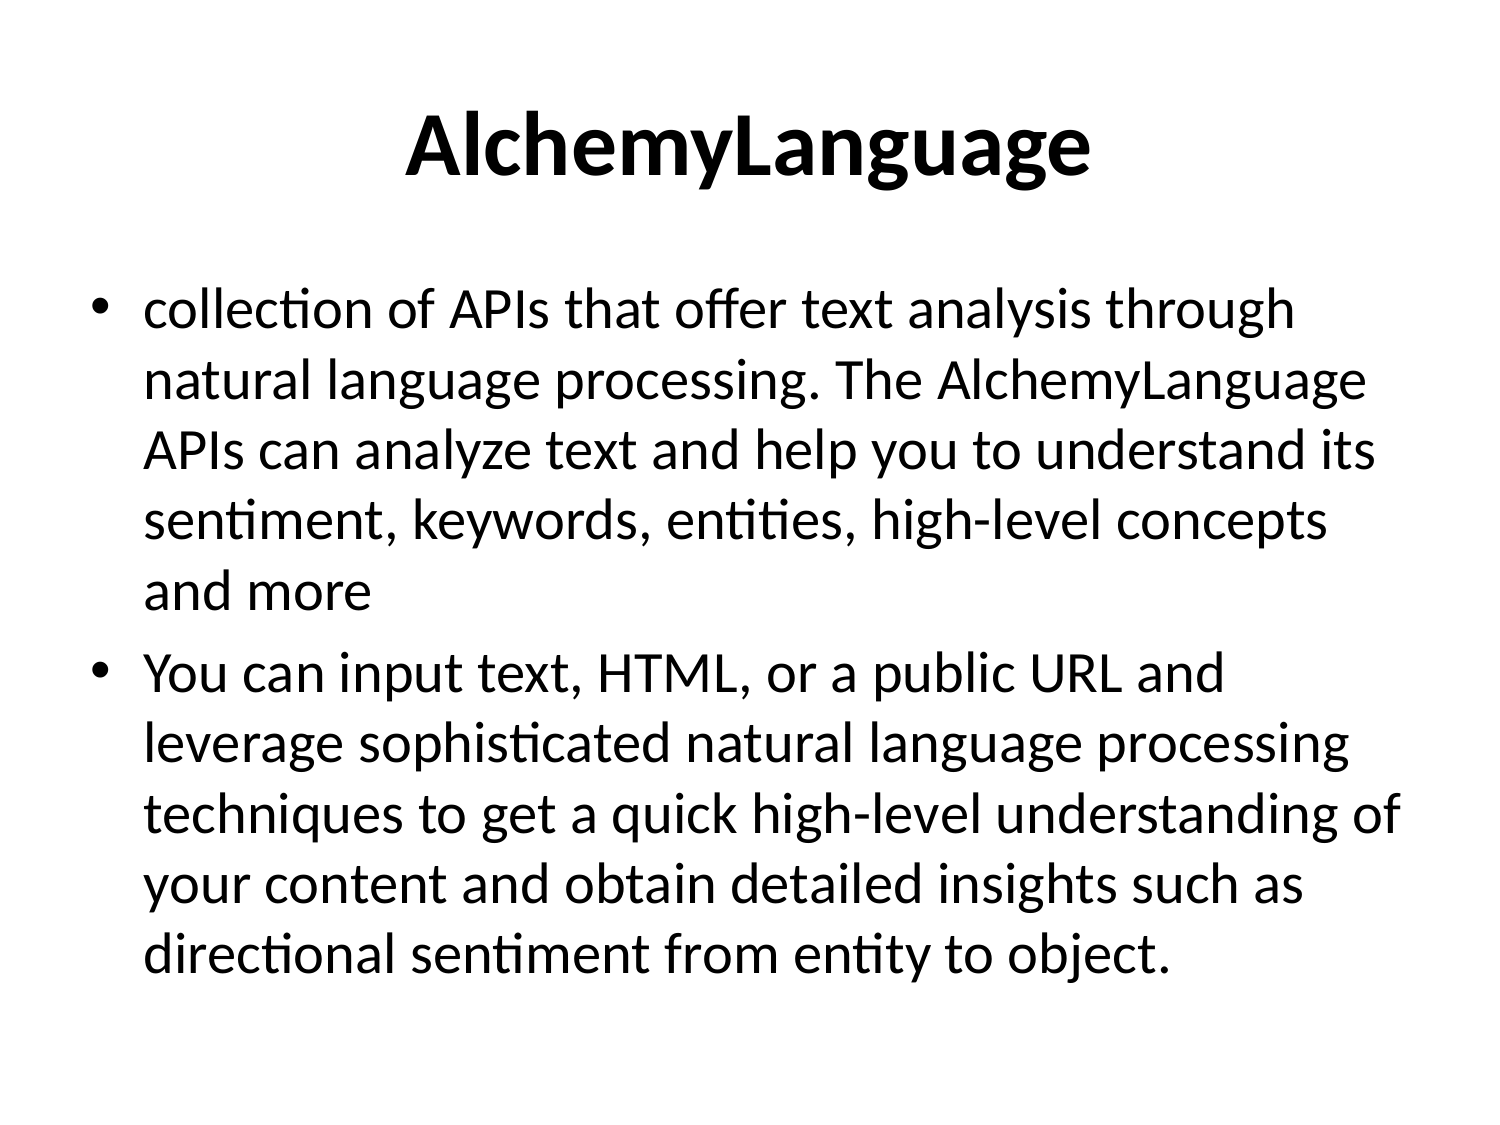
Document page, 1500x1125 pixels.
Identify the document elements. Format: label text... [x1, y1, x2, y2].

title AlchemyLanguage [75, 45, 1425, 233]
list collection of APIs that offer text analysis through natural language processing. The AlchemyLanguage APIs can analyze text and help you to understand its sentiment, keywords, entities, high-level concepts and more You can input text, HTML, or a public URL and leverage sophisticated natural language processing techniques to get a quick high-level understanding of your content and obtain detailed insights such as directional sentiment from entity to object. [75, 262, 1425, 1005]
